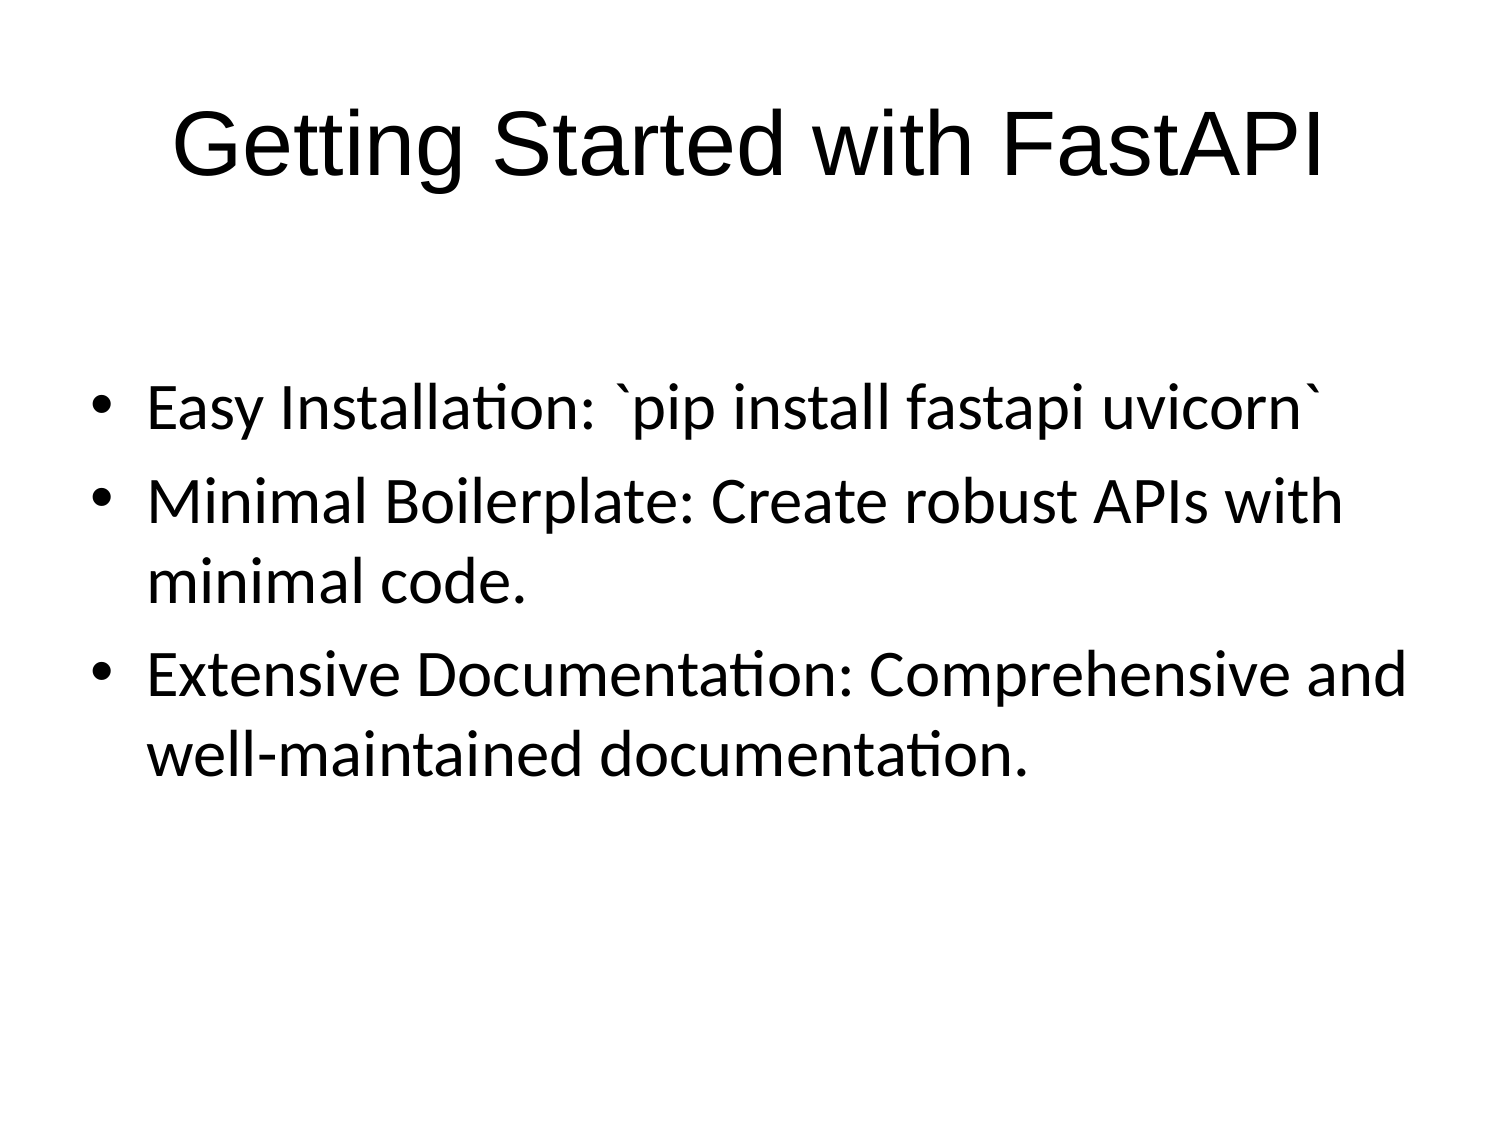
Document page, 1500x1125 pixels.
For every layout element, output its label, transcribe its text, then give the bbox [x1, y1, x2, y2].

title Getting Started with FastAPI [75, 45, 1425, 233]
list Easy Installation: `pip install fastapi uvicorn` Minimal Boilerplate: Create robust APIs with minimal code. Extensive Documentation: Comprehensive and well-maintained documentation. [75, 262, 1425, 1005]
